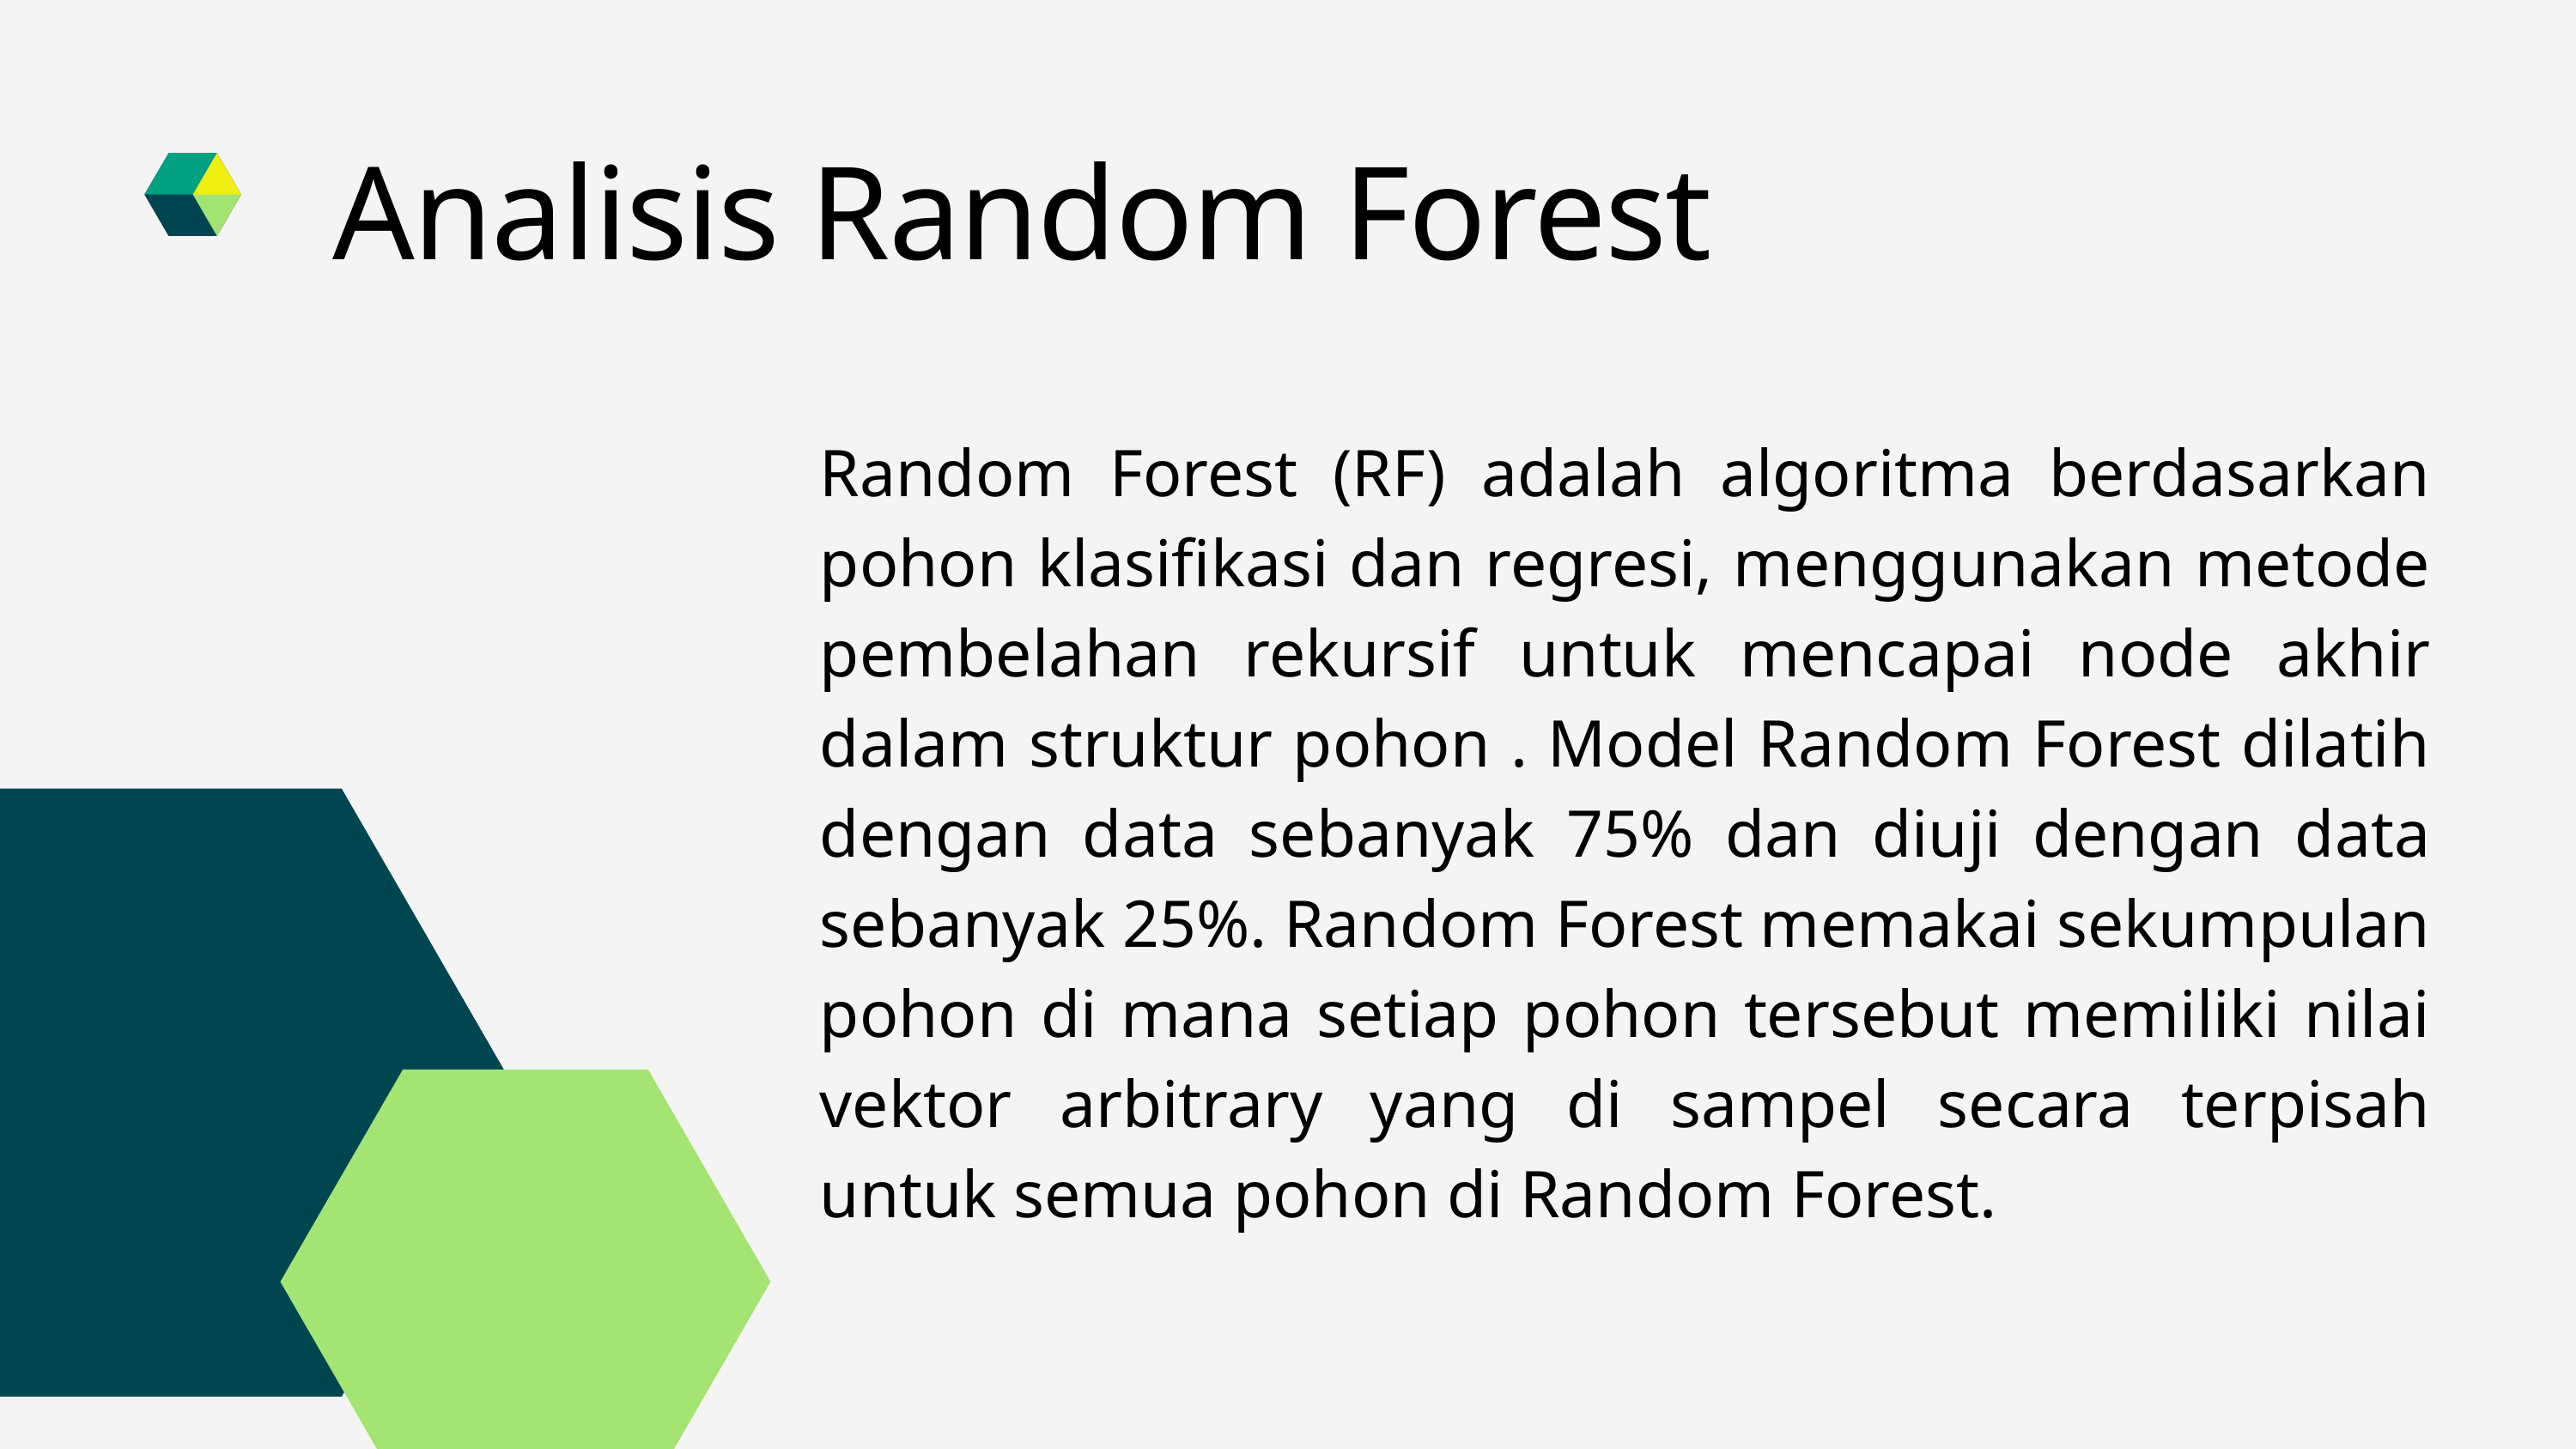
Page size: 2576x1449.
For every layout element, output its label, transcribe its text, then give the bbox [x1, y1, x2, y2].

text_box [280, 1069, 771, 1449]
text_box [0, 788, 518, 1397]
text_box Random Forest (RF) adalah algoritma berdasarkan pohon klasifikasi dan regresi, menggunakan metode pembelahan rekursif untuk mencapai node akhir dalam struktur pohon . Model Random Forest dilatih dengan data sebanyak 75% dan diuji dengan data sebanyak 25%. Random Forest memakai sekumpulan pohon di mana setiap pohon tersebut memiliki nilai vektor arbitrary yang di sampel secara terpisah untuk semua pohon di Random Forest. [819, 419, 2432, 1231]
text_box Analisis Random Forest [332, 111, 2072, 286]
picture [144, 153, 241, 236]
